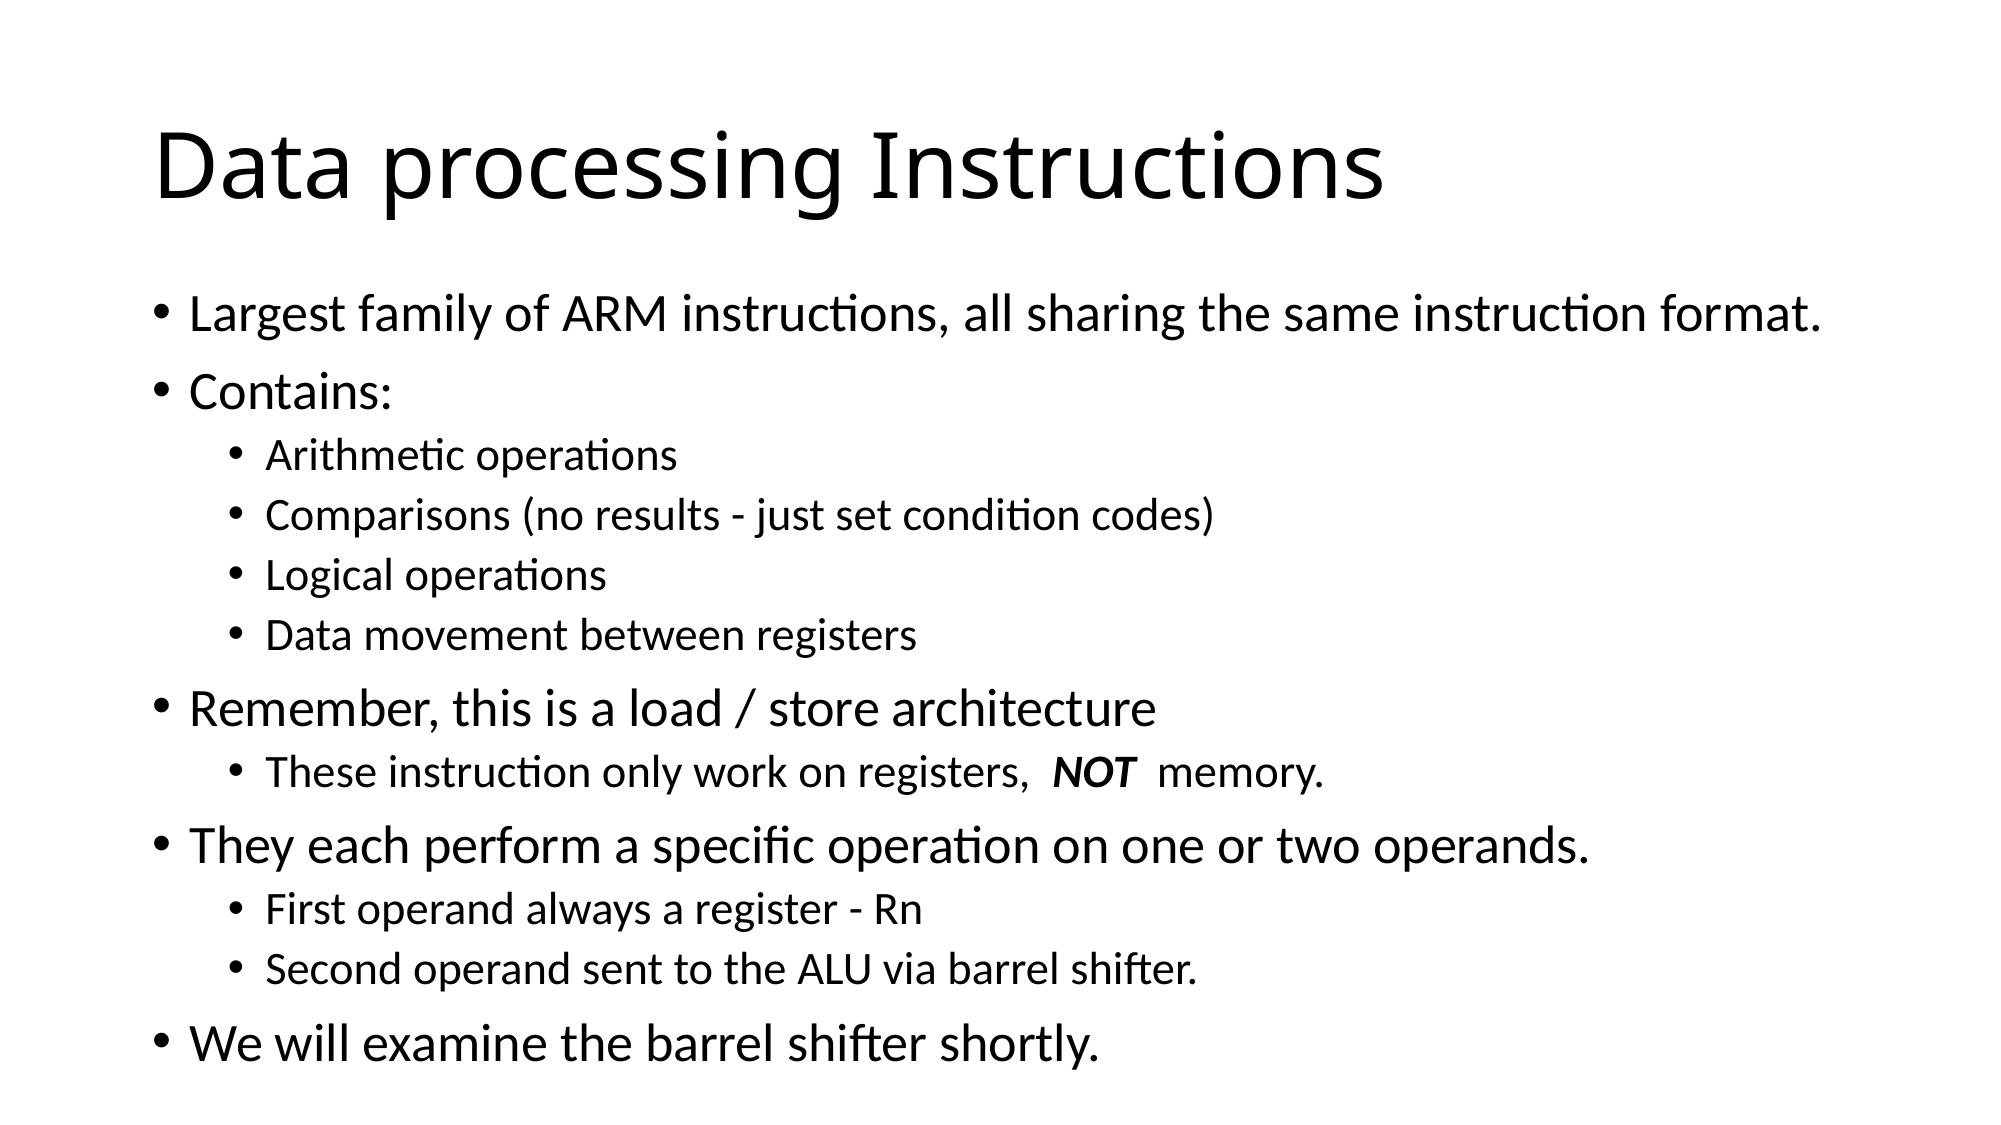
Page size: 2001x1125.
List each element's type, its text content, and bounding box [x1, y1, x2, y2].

list Largest family of ARM instructions, all sharing the same instruction format. Contains: Arithmetic operations Comparisons (no results - just set condition codes) Logical operations Data movement between registers Remember, this is a load / store architecture These instruction only work on registers, NOT memory. They each perform a specific operation on one or two operands. First operand always a register - Rn Second operand sent to the ALU via barrel shifter. We will examine the barrel shifter shortly. [137, 277, 1863, 1099]
title Data processing Instructions [137, 59, 1863, 277]
